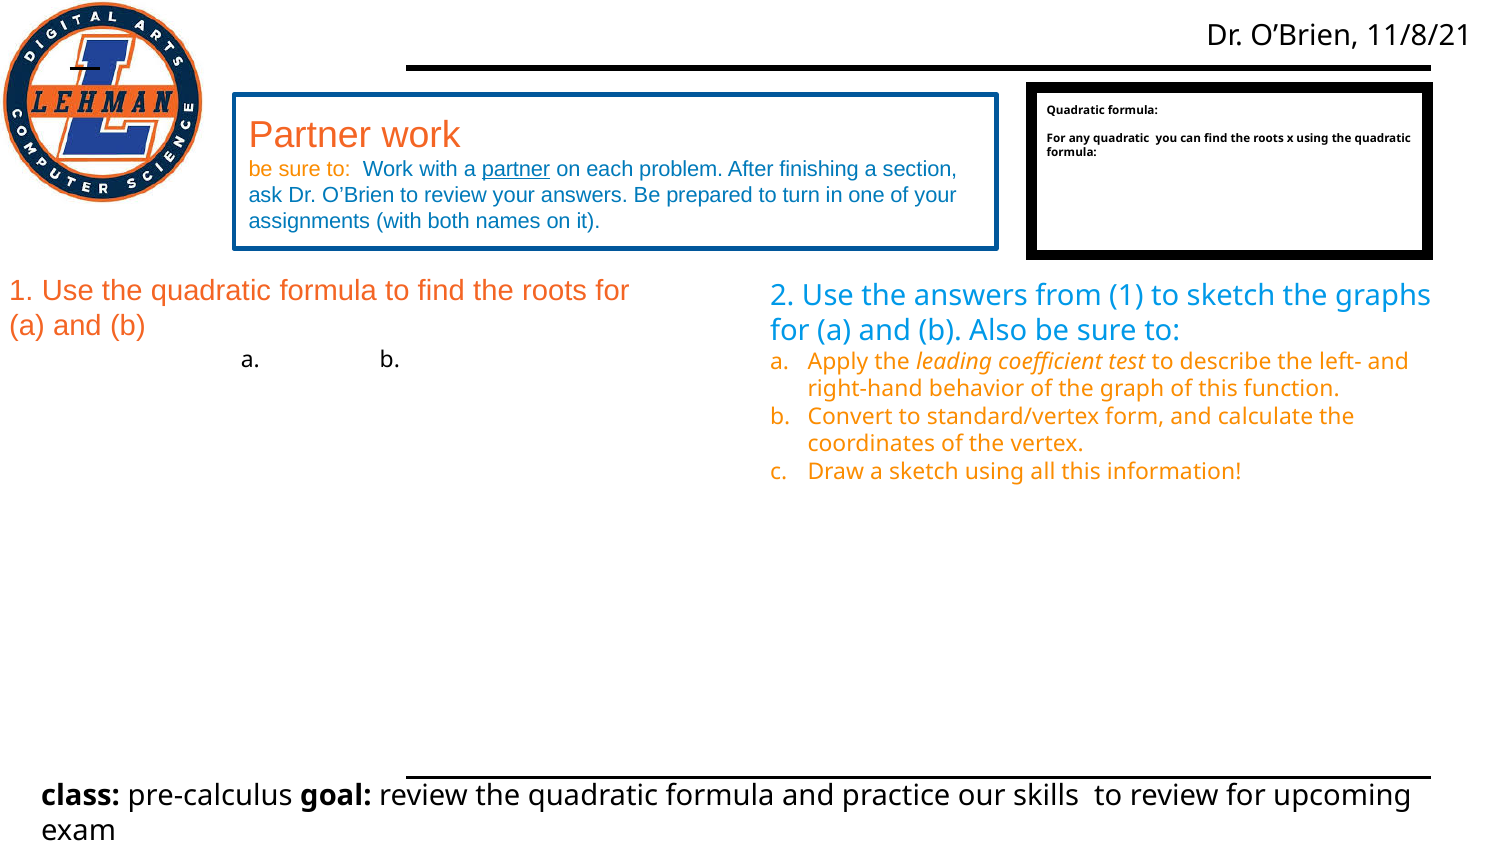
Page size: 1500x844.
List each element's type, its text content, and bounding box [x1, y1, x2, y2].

text_box Quadratic formula: For any quadratic you can find the roots x using the quadratic formula: [1031, 87, 1428, 256]
text_box 1. Use the quadratic formula to find the roots for (a) and (b) [9, 271, 663, 342]
picture [0, 0, 204, 204]
text_box 2. Use the answers from (1) to sketch the graphs for (a) and (b). Also be sure to: Apply the leading coefficient test to describe the left- and right-hand behavior of the graph of this function. Convert to standard/vertex form, and calculate the coordinates of the vertex. Draw a sketch using all this information! [770, 276, 1464, 484]
title Partner work be sure to: Work with a partner on each problem. After finishing a section, ask Dr. O’Brien to review your answers. Be prepared to turn in one of your assignments (with both names on it). [233, 93, 998, 250]
text_box a. b. [240, 344, 431, 372]
